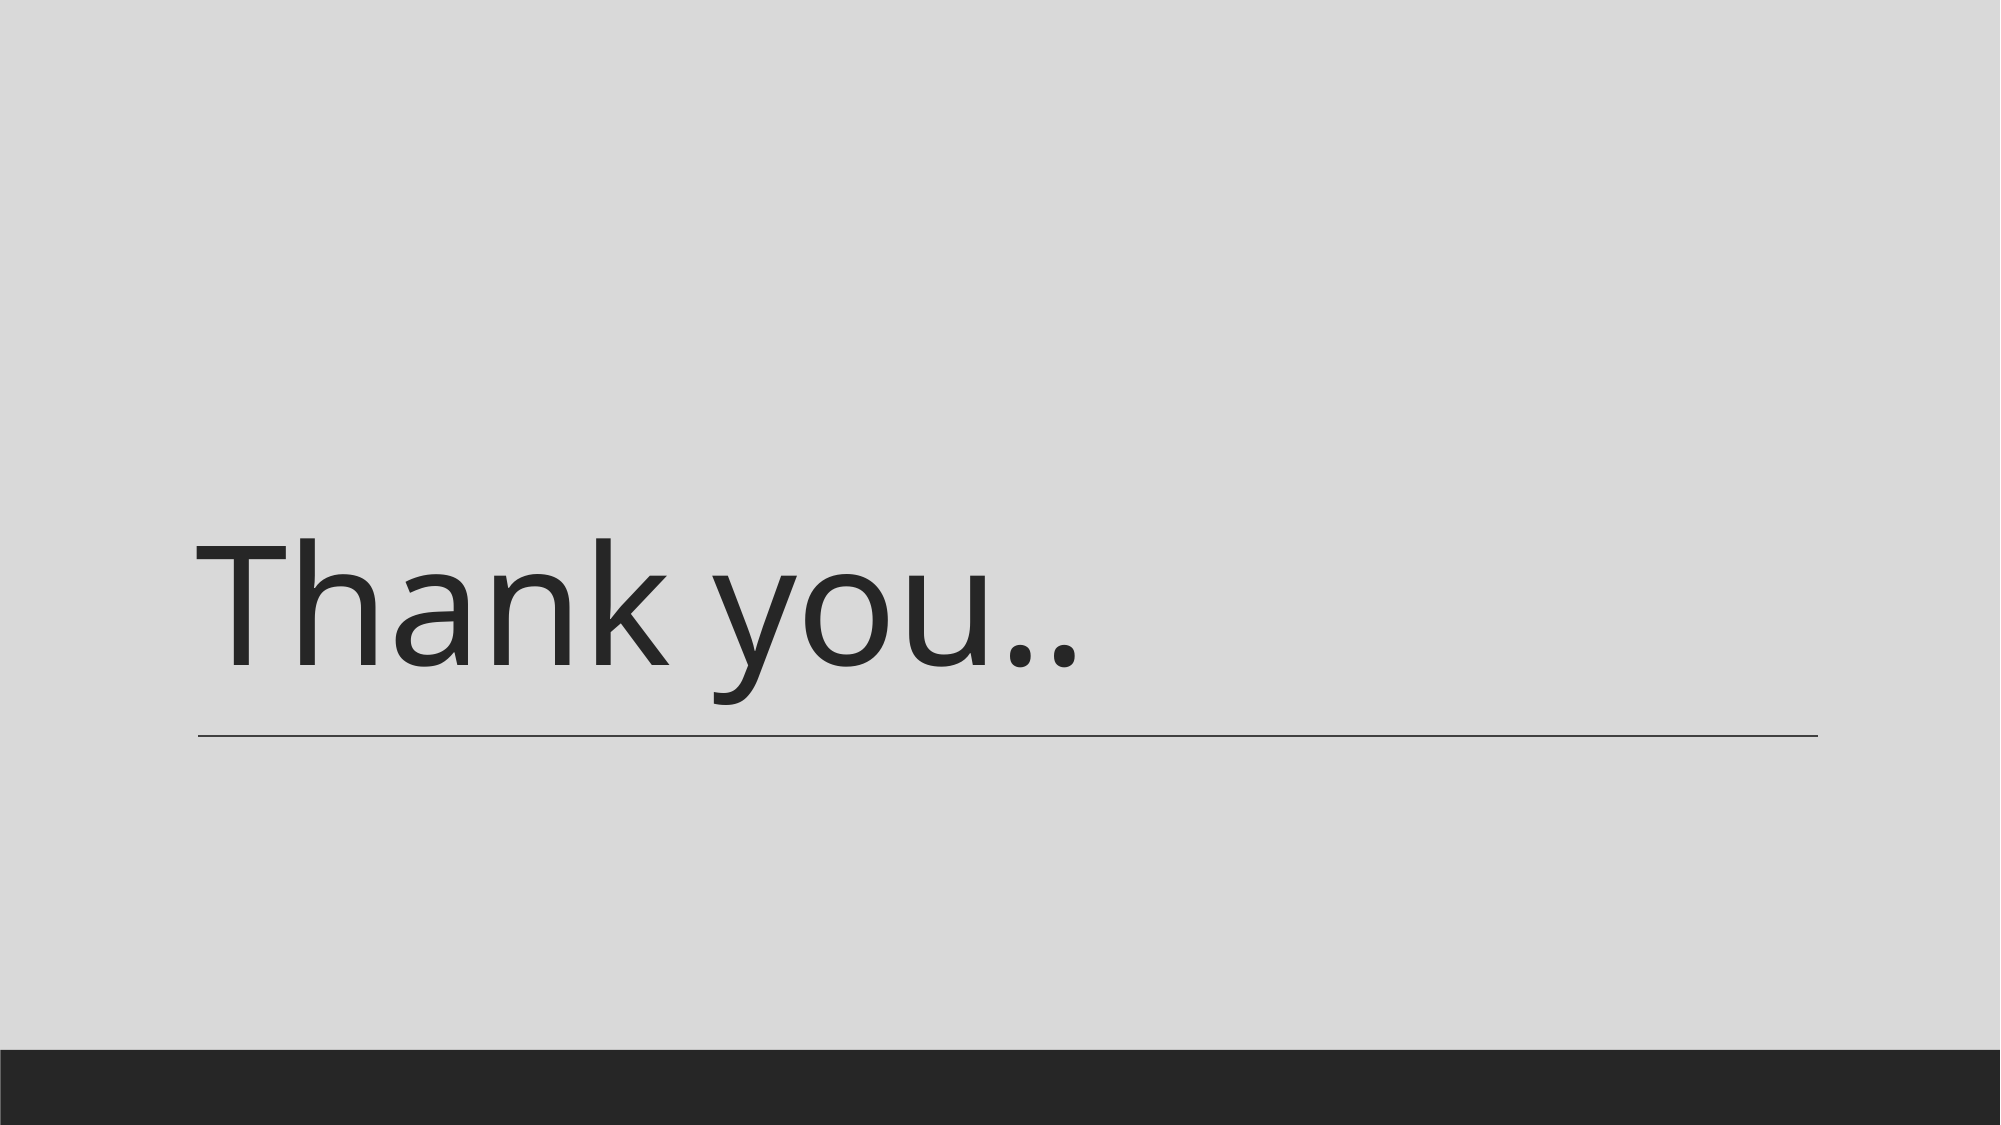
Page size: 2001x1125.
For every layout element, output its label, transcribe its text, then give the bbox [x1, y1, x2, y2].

title Thank you.. [180, 124, 1830, 710]
